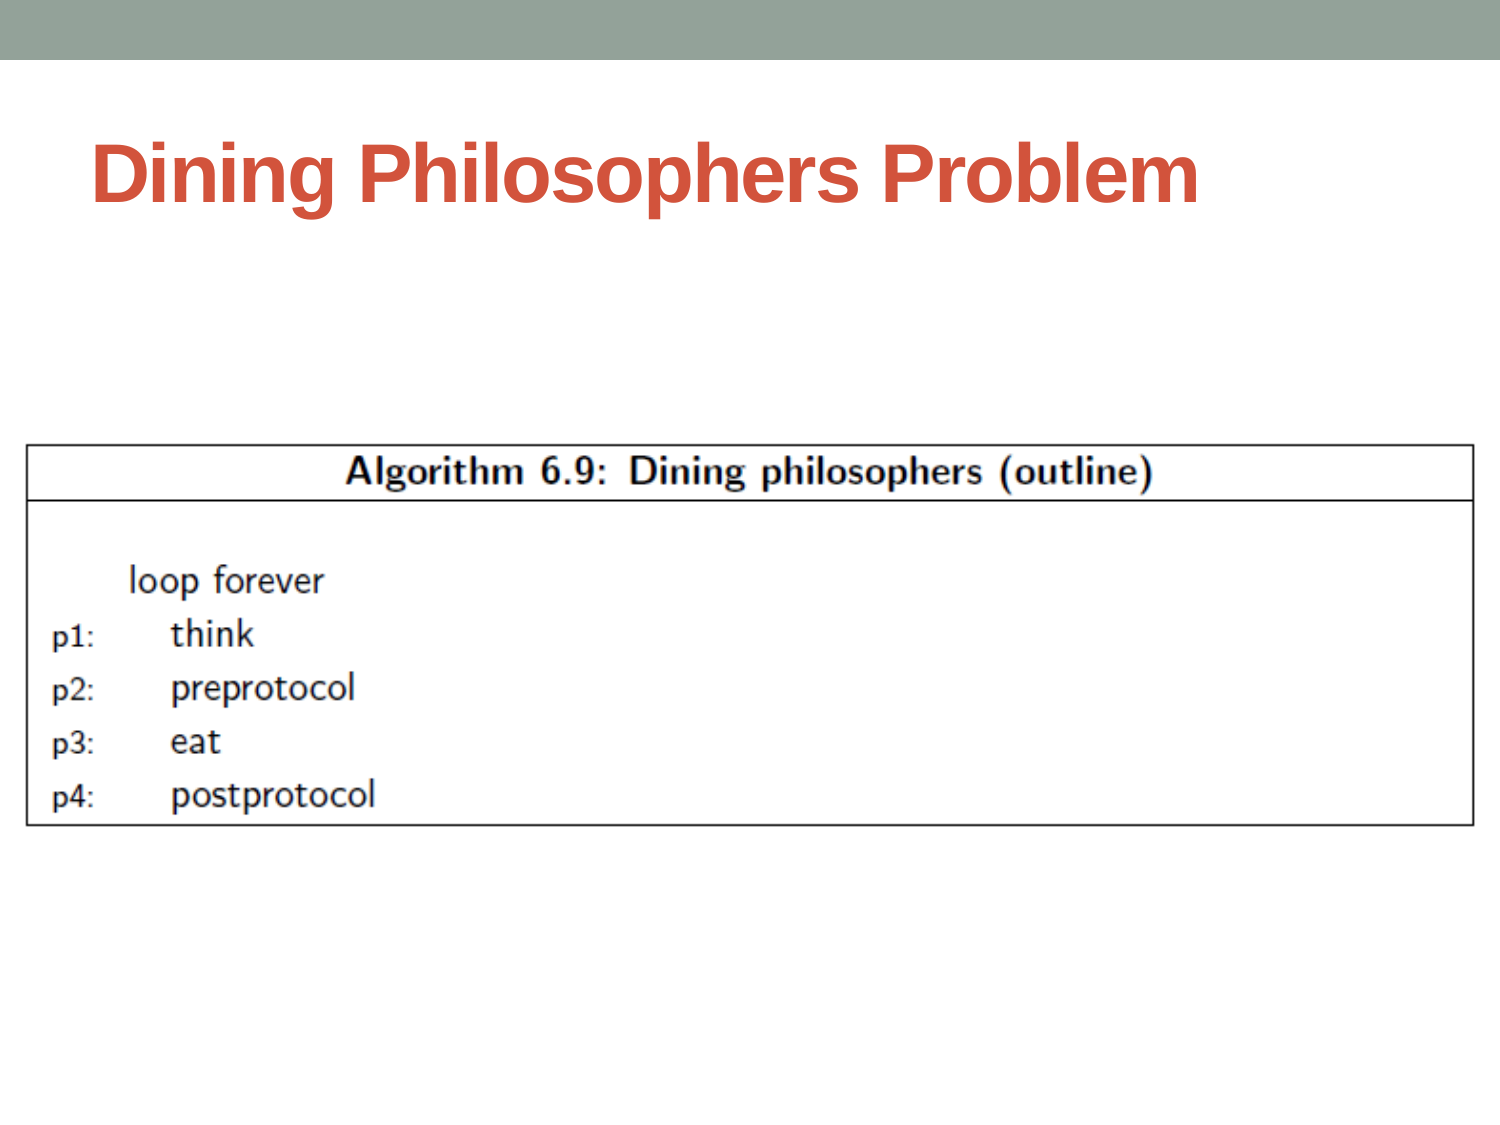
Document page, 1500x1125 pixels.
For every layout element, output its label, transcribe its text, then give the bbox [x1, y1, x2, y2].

picture [15, 437, 1489, 838]
title Dining Philosophers Problem [75, 87, 1425, 250]
